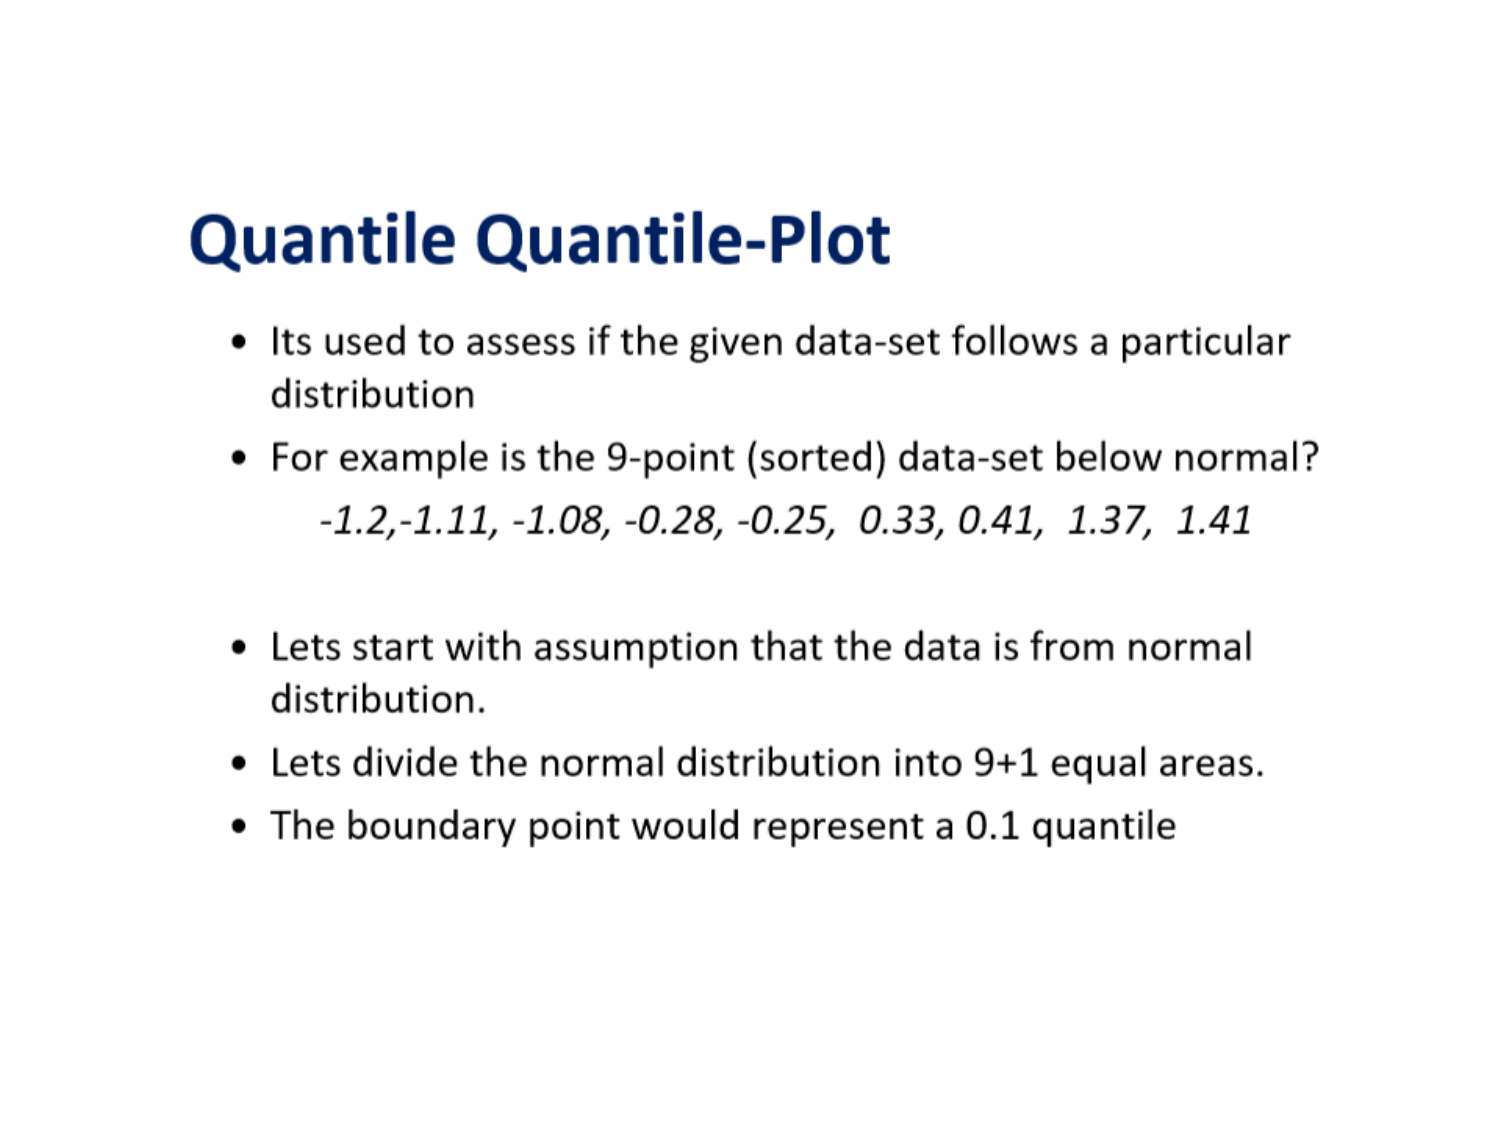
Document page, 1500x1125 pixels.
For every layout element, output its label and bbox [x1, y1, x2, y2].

picture [169, 196, 1331, 929]
